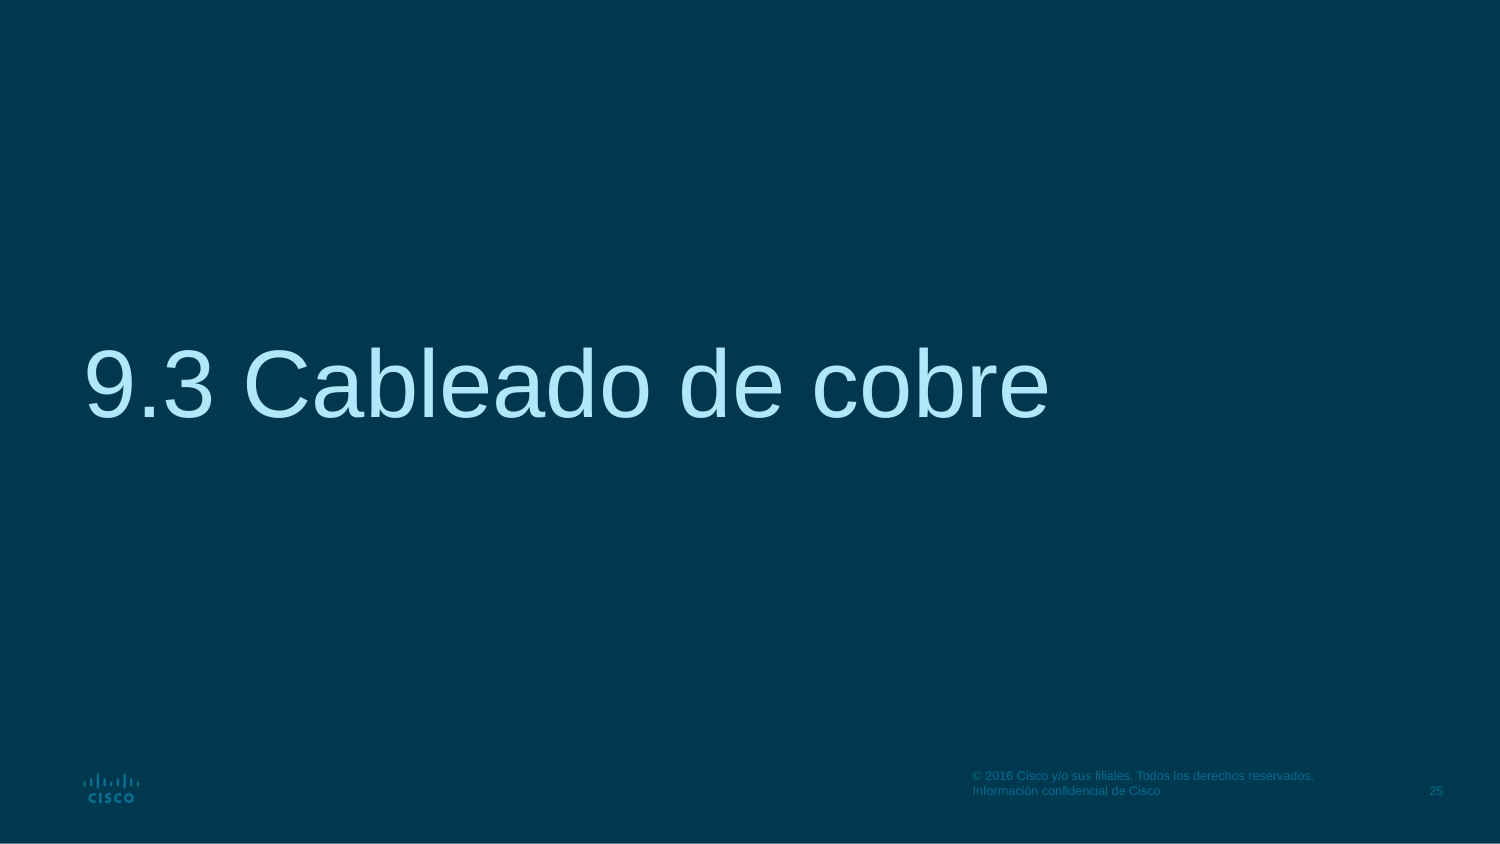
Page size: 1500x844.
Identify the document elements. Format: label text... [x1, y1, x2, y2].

title 9.3 Cableado de cobre [68, 293, 1356, 446]
